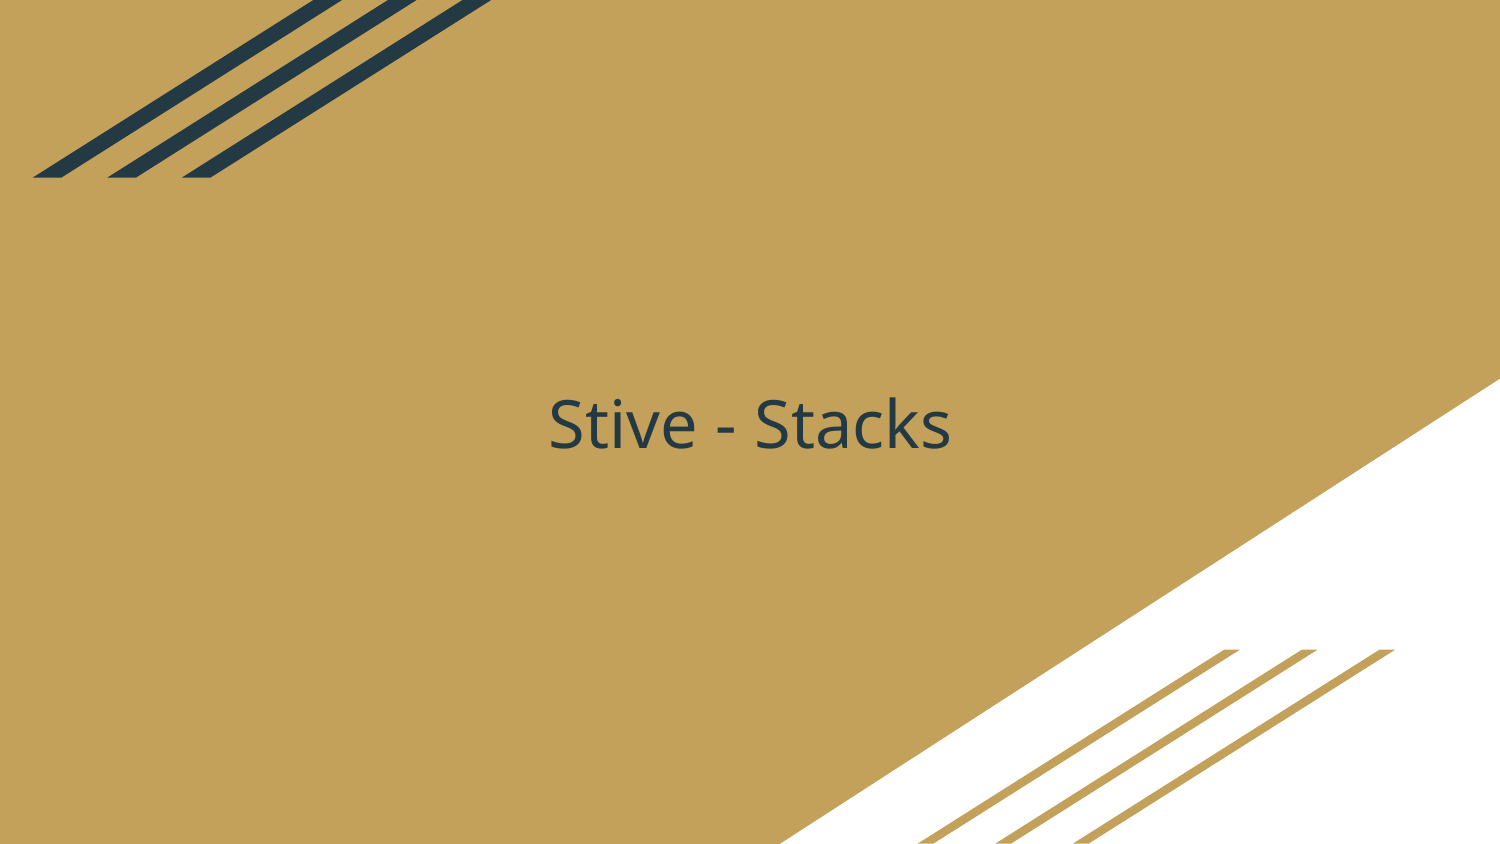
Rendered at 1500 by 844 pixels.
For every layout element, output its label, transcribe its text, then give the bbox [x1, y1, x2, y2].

title Stive - Stacks [309, 286, 1192, 557]
